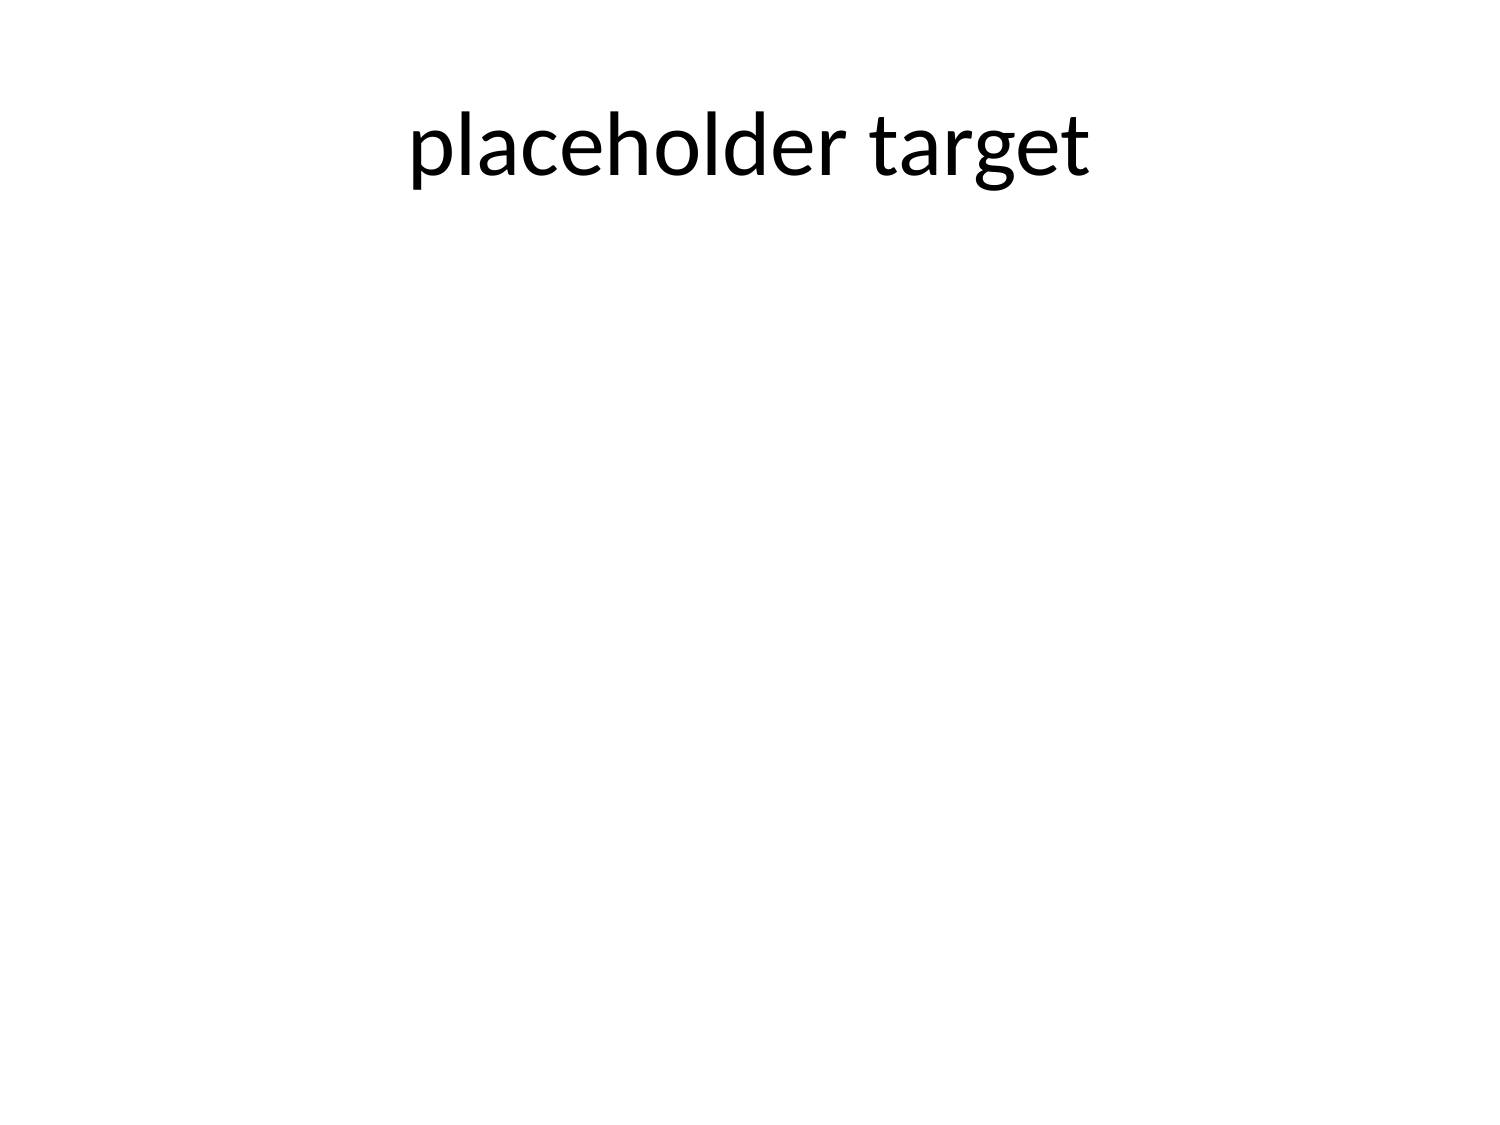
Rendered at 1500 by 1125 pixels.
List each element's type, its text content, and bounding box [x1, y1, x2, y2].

title placeholder target [75, 45, 1425, 233]
